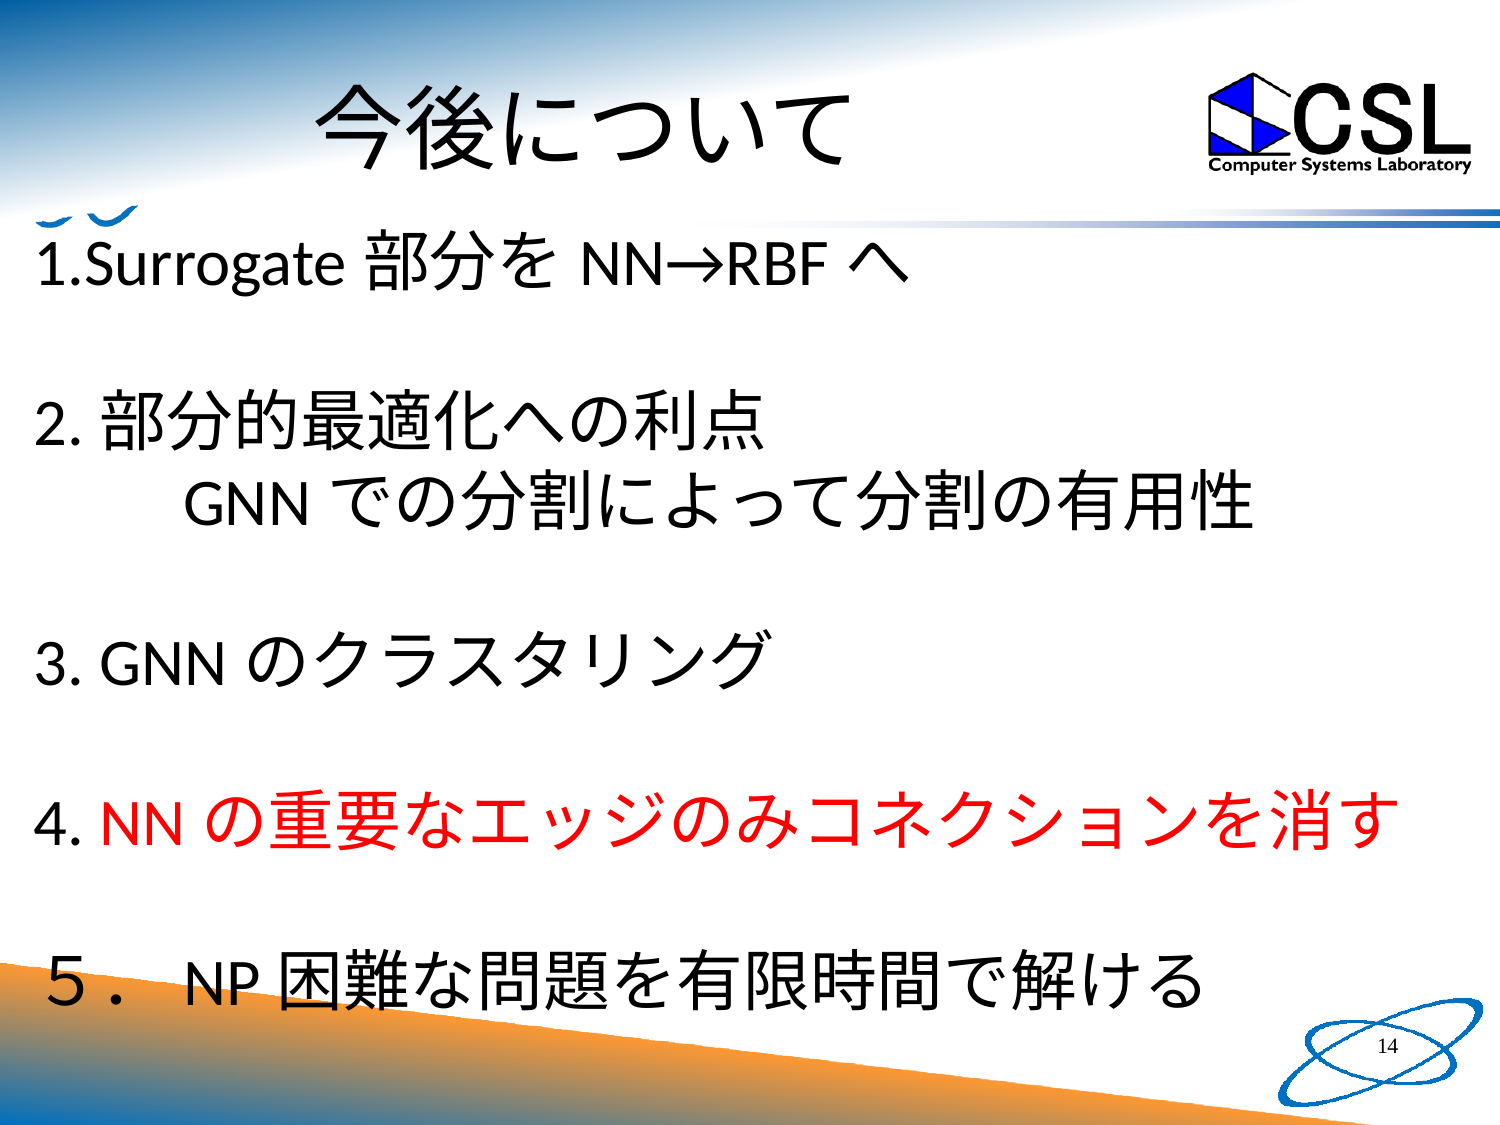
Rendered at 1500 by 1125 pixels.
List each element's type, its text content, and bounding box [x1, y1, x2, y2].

picture [0, 963, 1483, 1125]
list 1.Surrogate部分をNN→RBFへ 2.部分的最適化への利点 GNNでの分割によって分割の有用性 3. GNNのクラスタリング 4. NNの重要なエッジのみコネクションを消す ５．NP困難な問題を有限時間で解ける [33, 219, 1467, 1108]
slide_number 14 [1366, 1032, 1411, 1058]
picture [0, 0, 1500, 228]
title 今後について [312, 70, 1257, 183]
